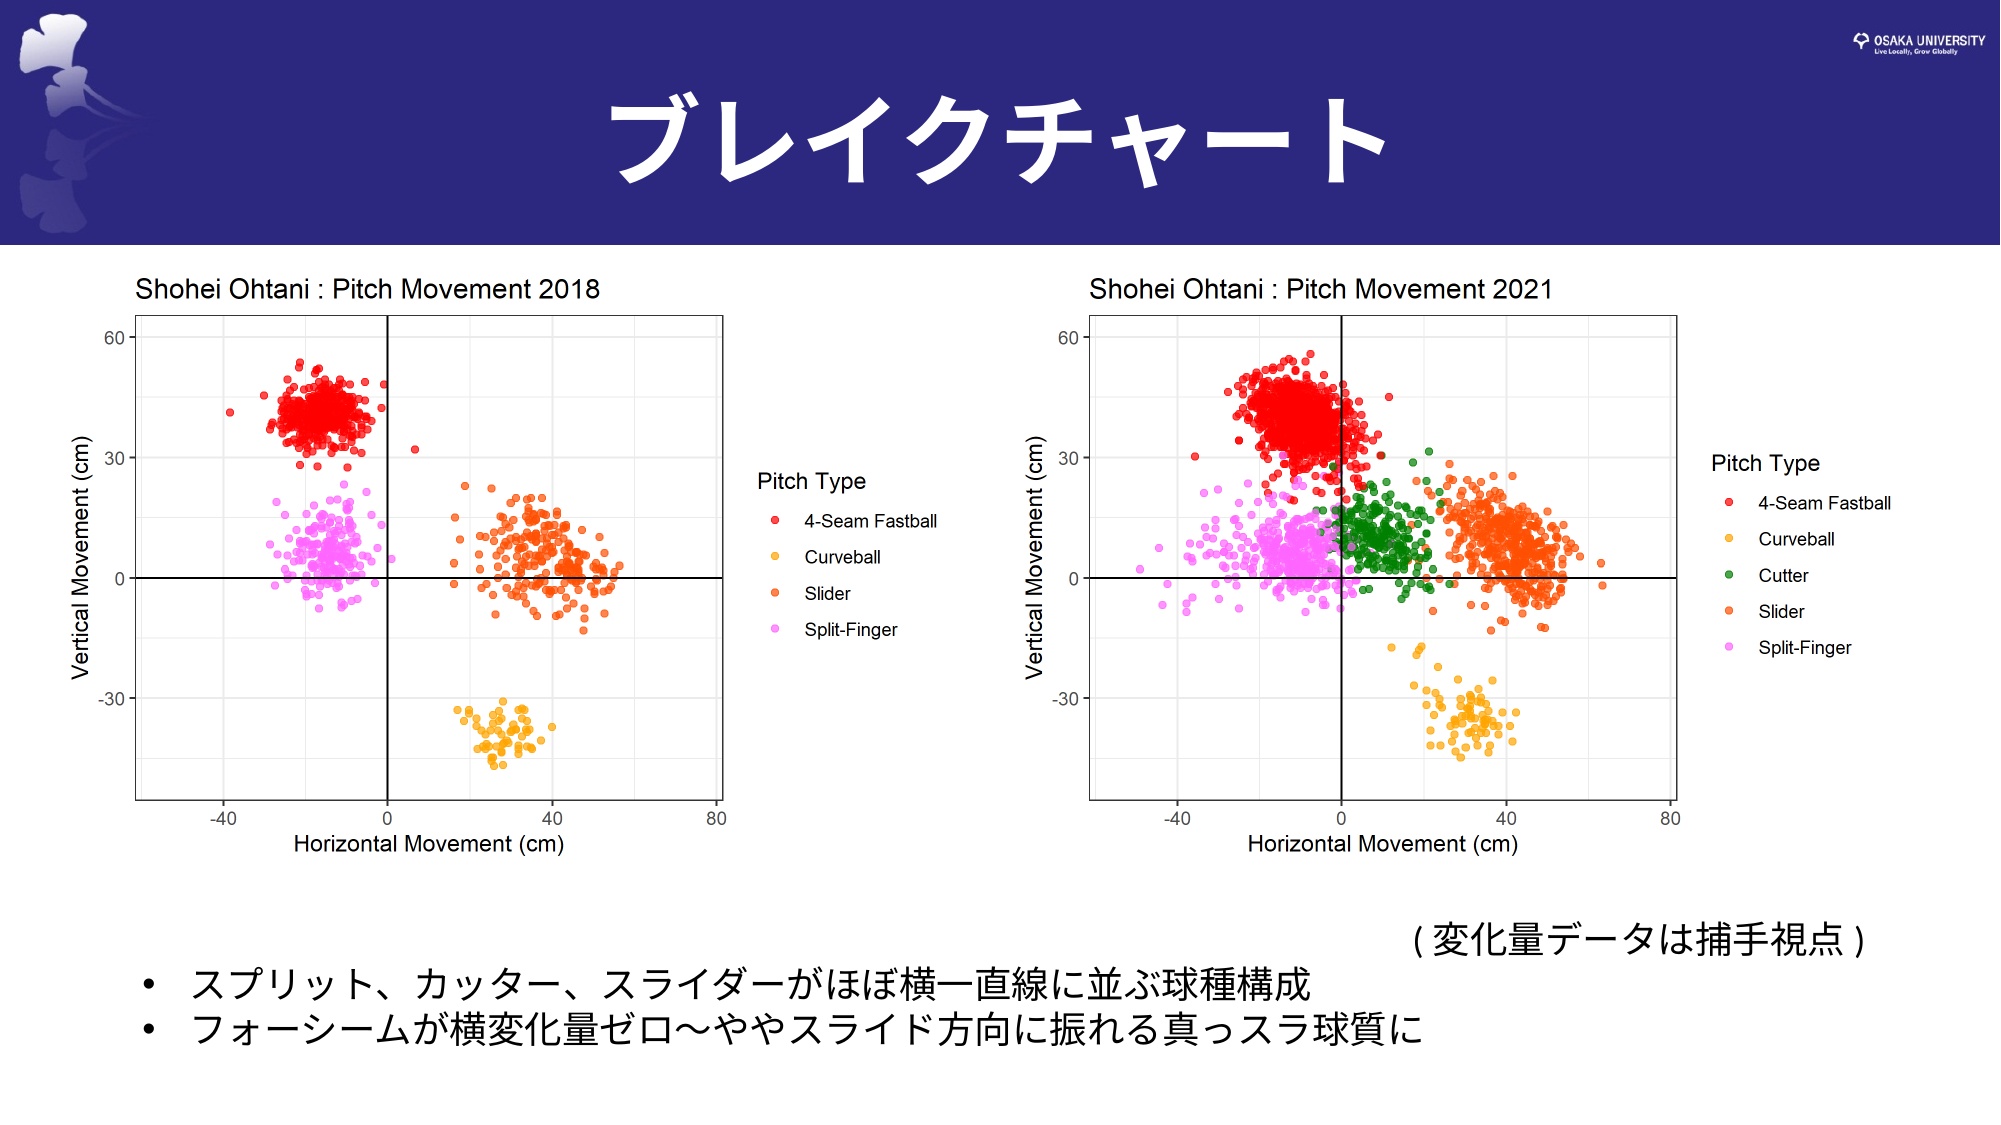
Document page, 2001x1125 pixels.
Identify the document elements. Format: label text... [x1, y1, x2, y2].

title ブレイクチャート [99, 45, 1900, 233]
text_box (変化量データは捕手視点) スプリット、カッター、スライダーがほぼ横一直線に並ぶ球種構成 フォーシームが横変化量ゼロ～ややスライド方向に振れる真っスラ球質に [127, 908, 1881, 1059]
picture [0, 0, 2000, 245]
picture [59, 266, 960, 868]
picture [1013, 266, 1914, 868]
